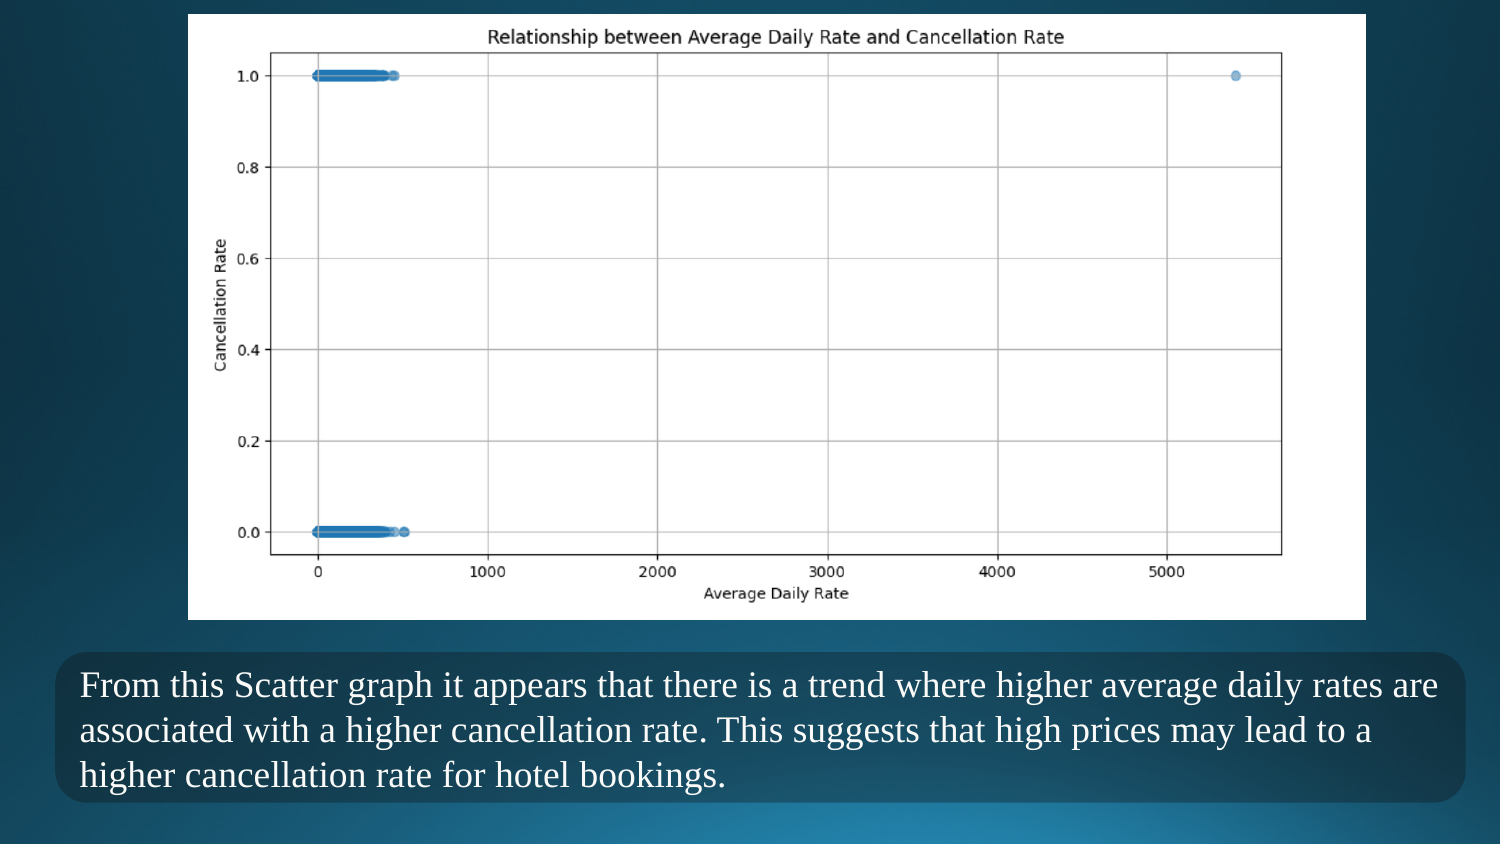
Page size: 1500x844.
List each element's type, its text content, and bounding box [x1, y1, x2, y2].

text_box From this Scatter graph it appears that there is a trend where higher average daily rates are associated with a higher cancellation rate. This suggests that high prices may lead to a higher cancellation rate for hotel bookings. [55, 652, 1466, 803]
picture [0, 0, 1500, 844]
